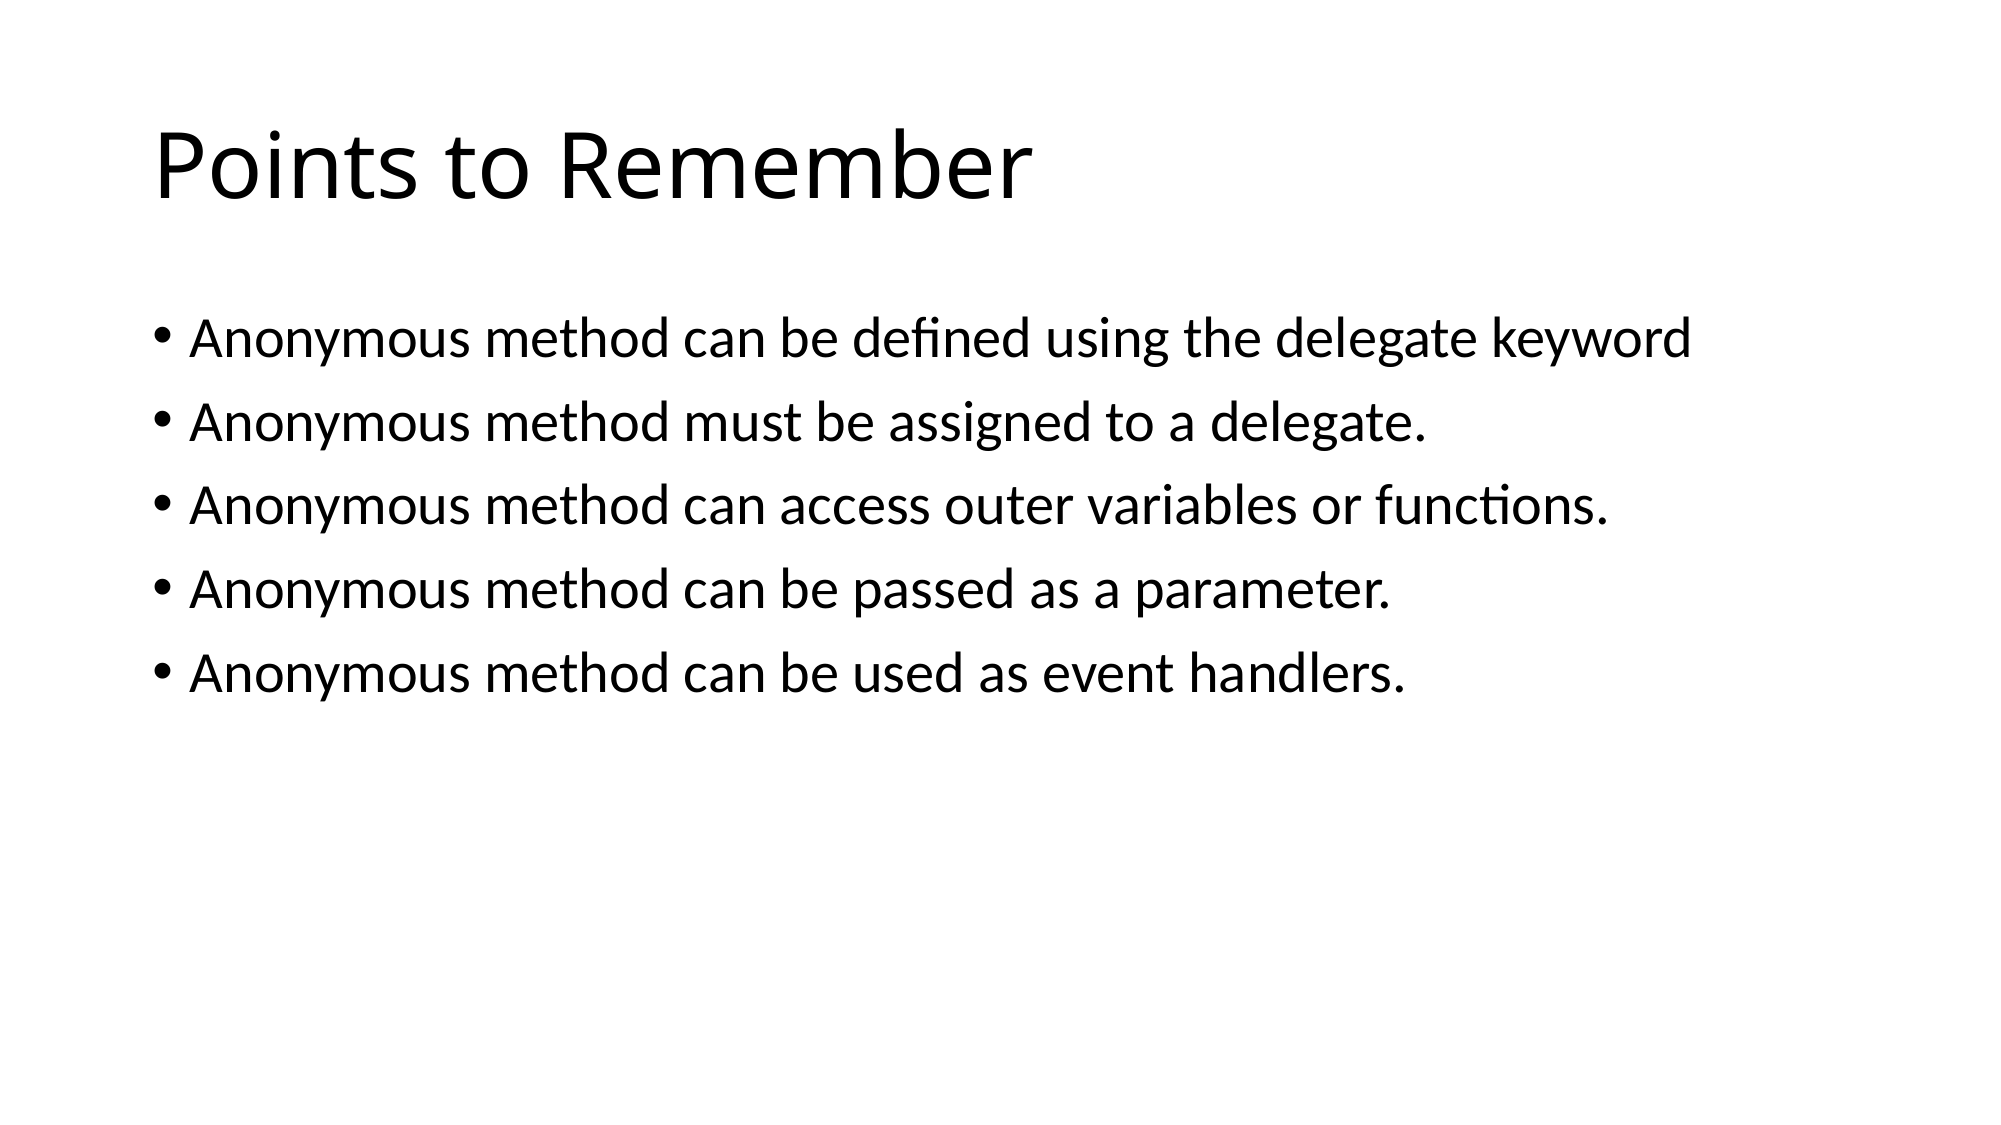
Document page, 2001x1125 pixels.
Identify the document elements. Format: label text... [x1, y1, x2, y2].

title Points to Remember [137, 59, 1863, 278]
list Anonymous method can be defined using the delegate keyword Anonymous method must be assigned to a delegate. Anonymous method can access outer variables or functions. Anonymous method can be passed as a parameter. Anonymous method can be used as event handlers. [137, 299, 1863, 1014]
